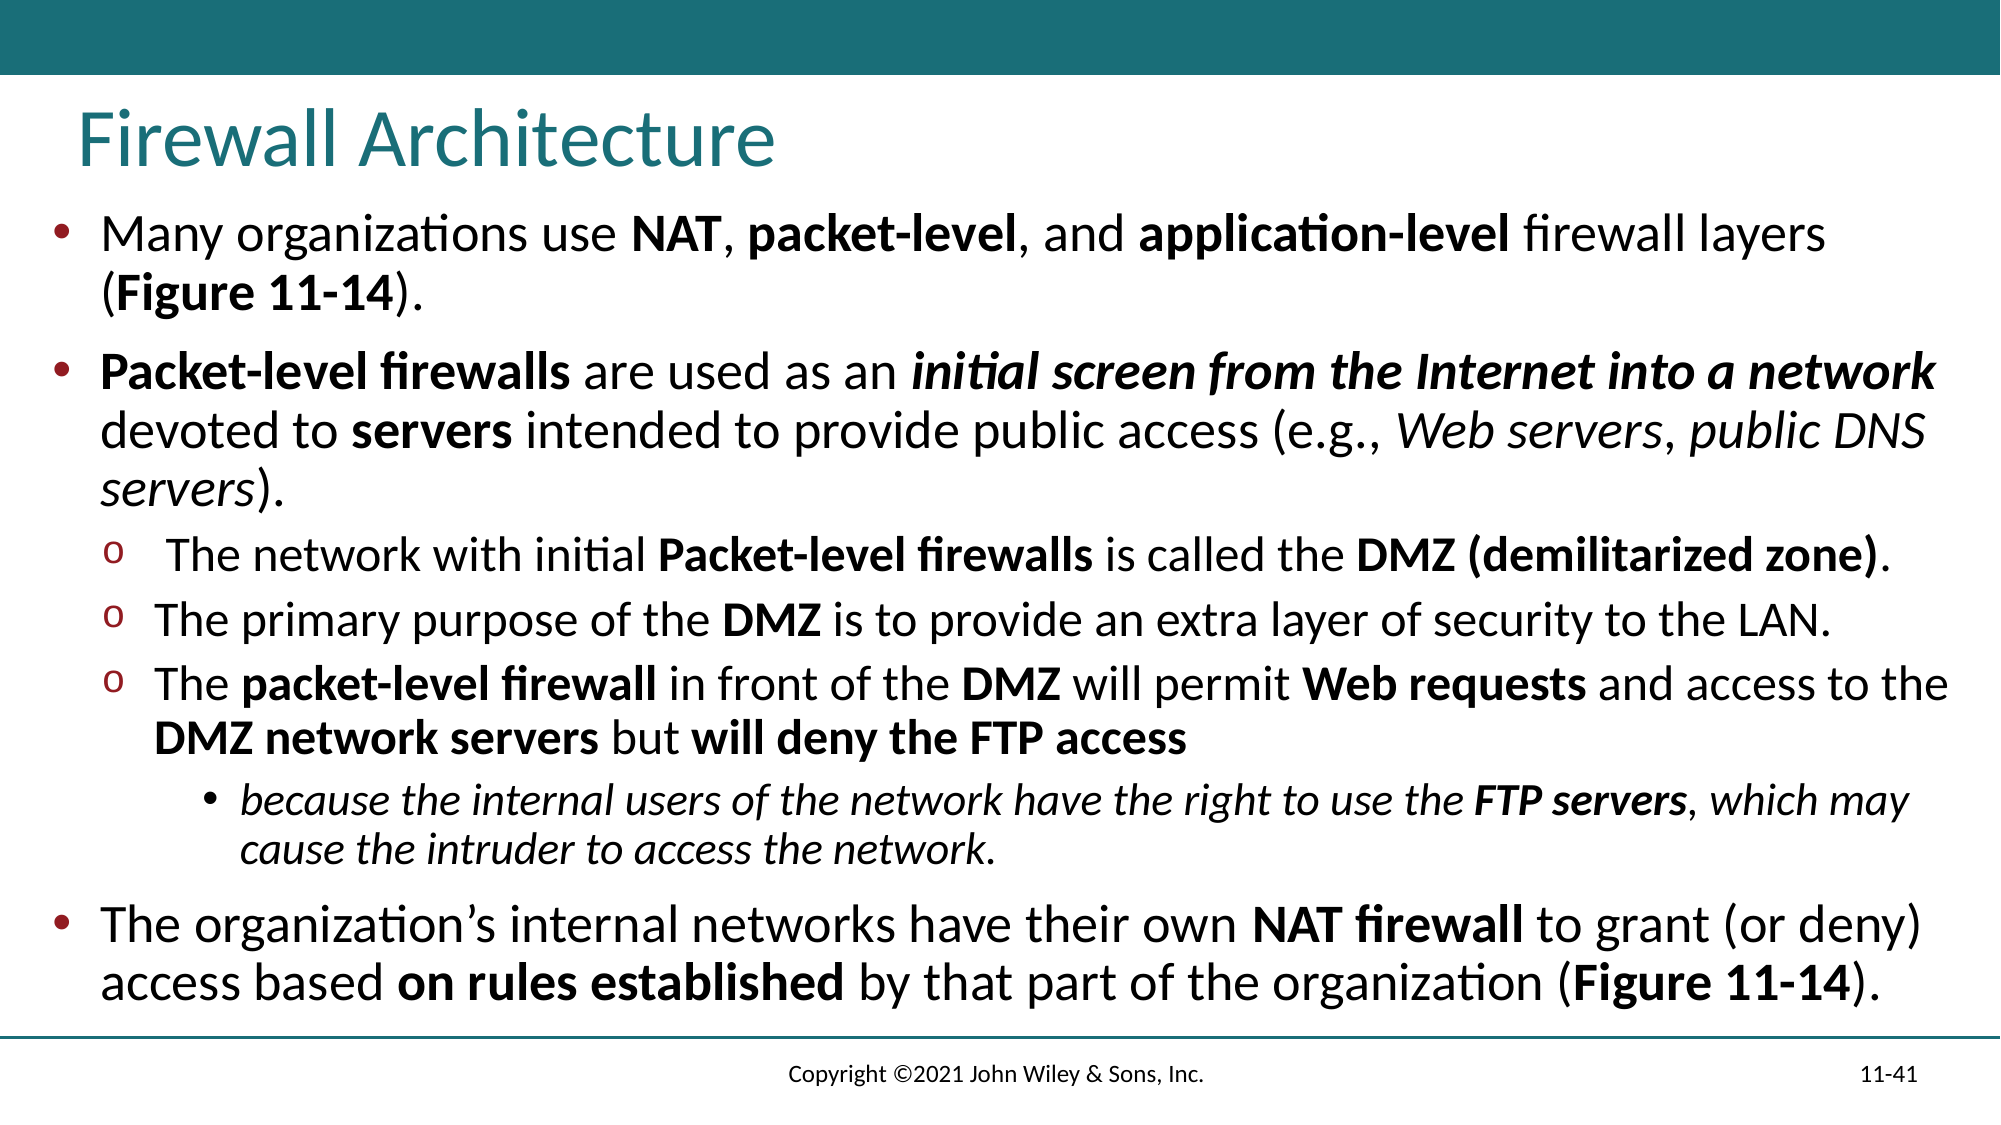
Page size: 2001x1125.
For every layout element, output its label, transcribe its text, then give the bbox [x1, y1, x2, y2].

footer Copyright ©2021 John Wiley & Sons, Inc. [662, 1042, 1338, 1103]
title Firewall Architecture [62, 87, 1929, 197]
list Many organizations use NAT, packet-level, and application-level firewall layers (Figure 11-14). Packet-level firewalls are used as an initial screen from the Internet into a network devoted to servers intended to provide public access (e.g., Web servers, public DNS servers). The network with initial Packet-level firewalls is called the DMZ (demilitarized zone). The primary purpose of the DMZ is to provide an extra layer of security to the LAN. The packet-level firewall in front of the DMZ will permit Web requests and access to the DMZ network servers but will deny the FTP access because the internal users of the network have the right to use the FTP servers, which may cause the intruder to access the network. The organization’s internal networks have their own NAT firewall to grant (or deny) access based on rules established by that part of the organization (Figure 11-14). [37, 197, 1975, 1025]
slide_number 11-41 [1412, 1042, 1934, 1103]
